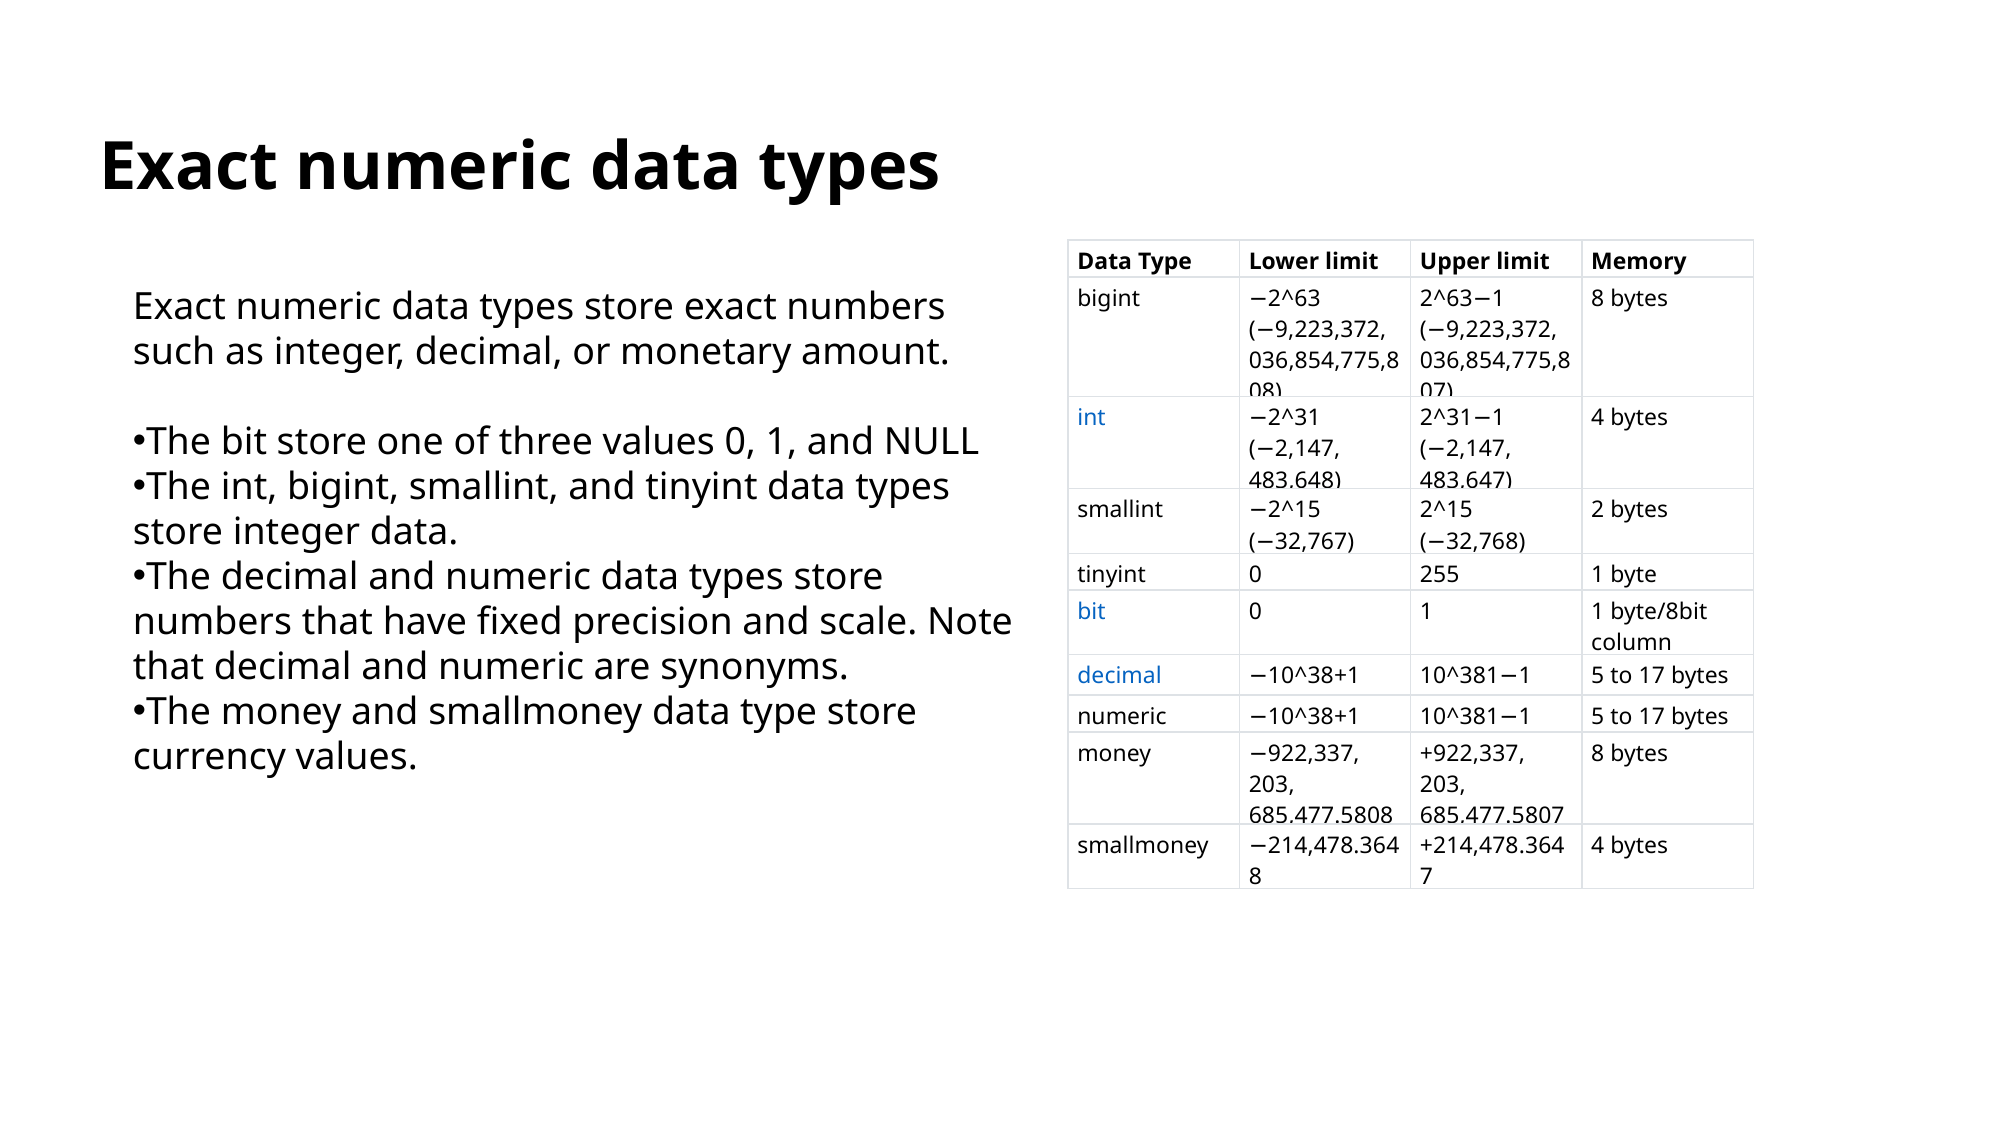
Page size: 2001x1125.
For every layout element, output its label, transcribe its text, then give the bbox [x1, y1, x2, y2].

table_cell 5 to 17 bytes [1583, 696, 1753, 731]
table_header Memory [1583, 241, 1753, 276]
table_cell 2^15 (−32,768) [1411, 489, 1581, 553]
table_header Data Type [1069, 241, 1239, 276]
table_cell +214,478.3647 [1411, 825, 1581, 888]
table_header Upper limit [1411, 241, 1581, 276]
table_cell 2 bytes [1583, 489, 1753, 553]
table_cell smallint [1069, 489, 1239, 553]
table_cell 5 to 17 bytes [1583, 655, 1753, 694]
table_header Lower limit [1240, 241, 1410, 276]
table_cell −10^38+1 [1240, 655, 1410, 694]
table_cell 0 [1240, 591, 1410, 654]
table_cell 1 [1411, 591, 1581, 654]
table_cell 1 byte [1583, 554, 1753, 589]
table_cell bigint [1069, 278, 1239, 396]
table_cell 4 bytes [1583, 825, 1753, 888]
table_cell 255 [1411, 554, 1581, 589]
table_cell numeric [1069, 696, 1239, 731]
table_cell 8 bytes [1583, 733, 1753, 823]
table_cell tinyint [1069, 554, 1239, 589]
table_cell 1 byte/8bit column [1583, 591, 1753, 654]
text_box Exact numeric data types [84, 115, 957, 291]
table_cell smallmoney [1069, 825, 1239, 888]
table_cell 10^381−1 [1411, 655, 1581, 694]
table_cell 2^63−1 (−9,223,372, 036,854,775,807) [1411, 278, 1581, 396]
table_cell 0 [1240, 554, 1410, 589]
table_cell −214,478.3648 [1240, 825, 1410, 888]
table_cell 8 bytes [1583, 278, 1753, 396]
table_cell +922,337, 203, 685,477.5807 [1411, 733, 1581, 823]
table_cell −2^63 (−9,223,372, 036,854,775,808) [1240, 278, 1410, 396]
table_cell 10^381−1 [1411, 696, 1581, 731]
table_cell bit [1069, 591, 1239, 654]
table_cell −10^38+1 [1240, 696, 1410, 731]
table_cell 4 bytes [1583, 397, 1753, 488]
table_cell money [1069, 733, 1239, 823]
table_cell −2^15 (−32,767) [1240, 489, 1410, 553]
table_cell −2^31 (−2,147, 483,648) [1240, 397, 1410, 488]
table_cell 2^31−1 (−2,147, 483,647) [1411, 397, 1581, 488]
text_box Exact numeric data types store exact numbers such as integer, decimal, or monetary amount. The bit store one of three values 0, 1, and NULL The int, bigint, smallint, and tinyint data types store integer data. The decimal and numeric data types store numbers that have fixed precision and scale. Note that decimal and numeric are synonyms. The money and smallmoney data type store currency values. [118, 274, 1040, 830]
table_cell −922,337, 203, 685,477.5808 [1240, 733, 1410, 823]
table_cell int [1069, 397, 1239, 488]
table_cell decimal [1069, 655, 1239, 694]
